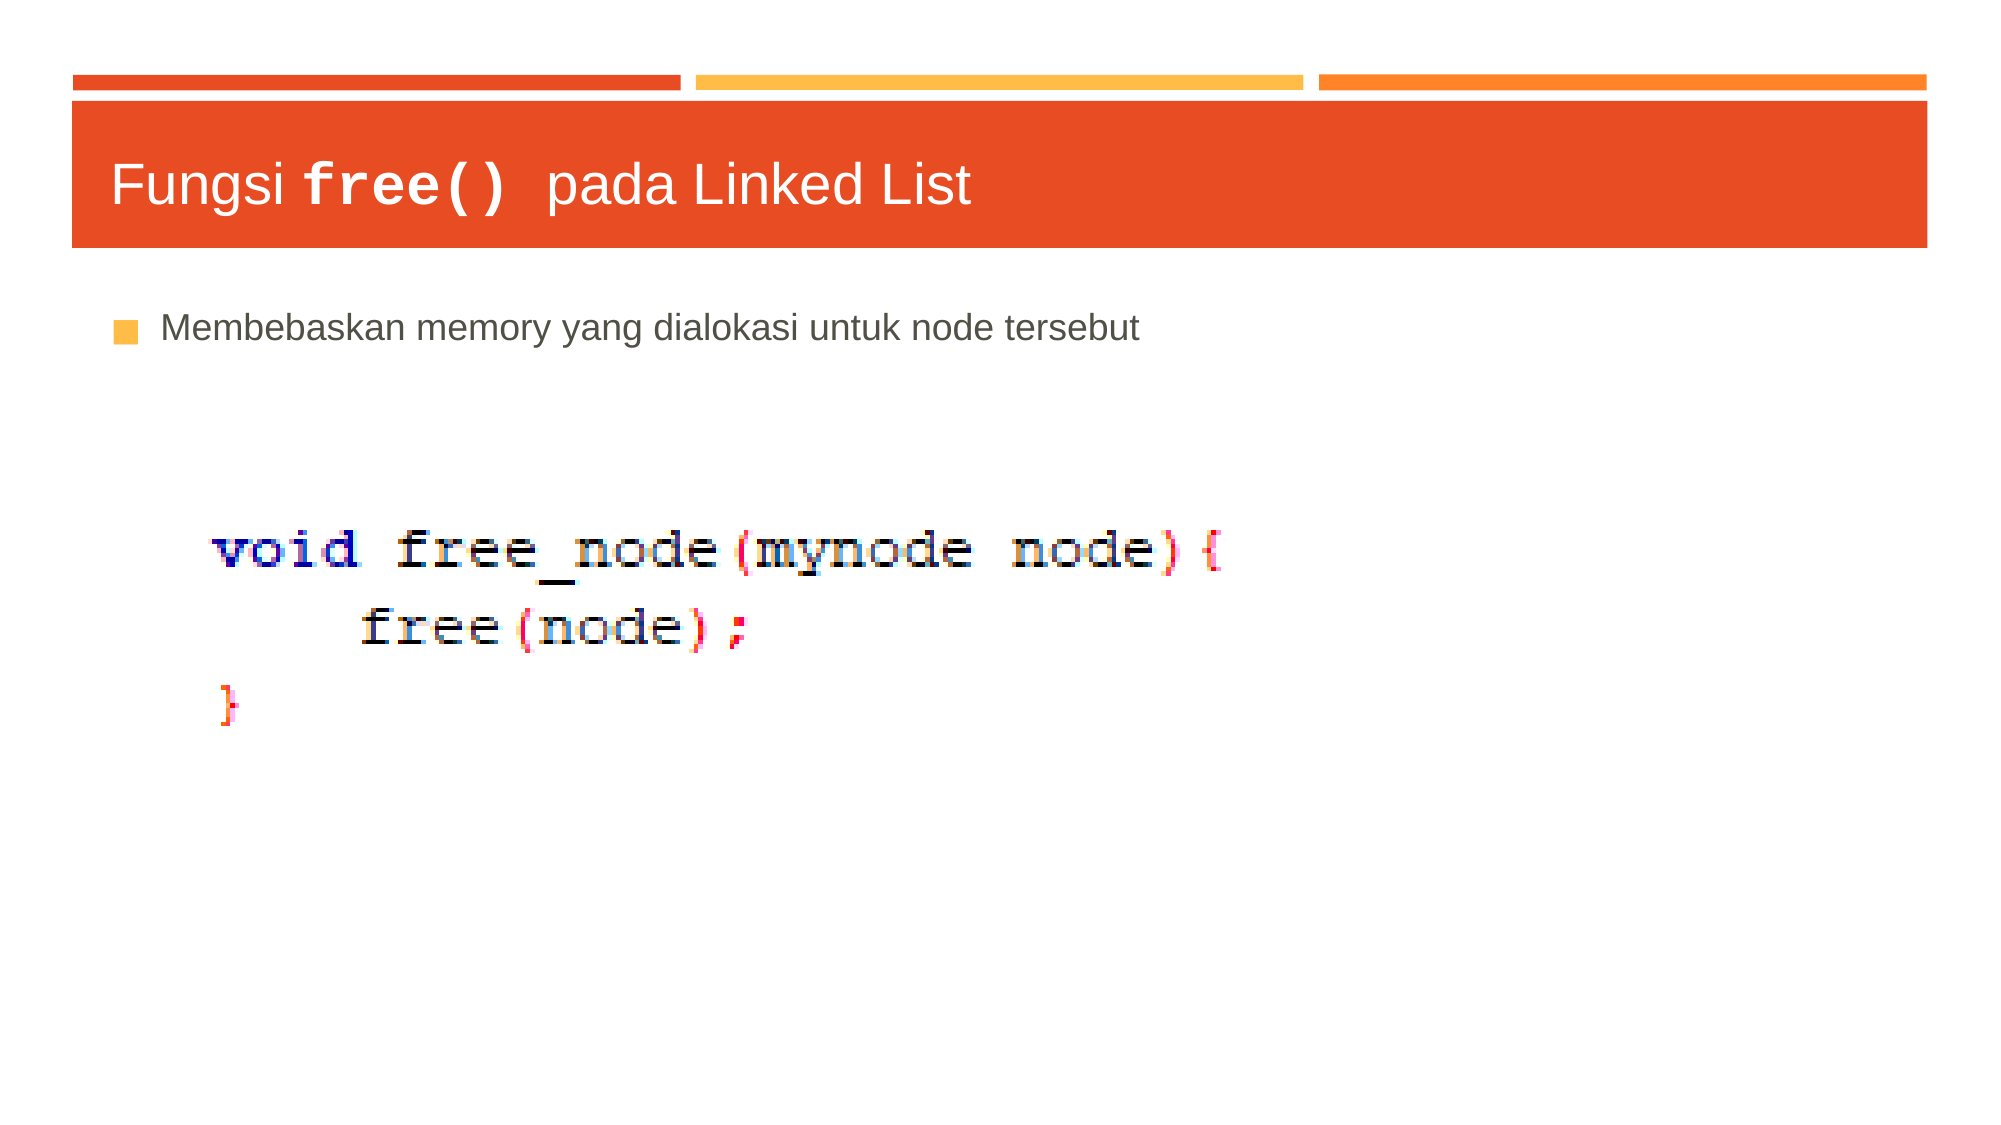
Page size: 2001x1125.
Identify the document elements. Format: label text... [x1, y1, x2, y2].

title Fungsi free() pada Linked List [95, 115, 1905, 248]
picture [207, 485, 1271, 786]
list Membebaskan memory yang dialokasi untuk node tersebut [95, 295, 1905, 486]
